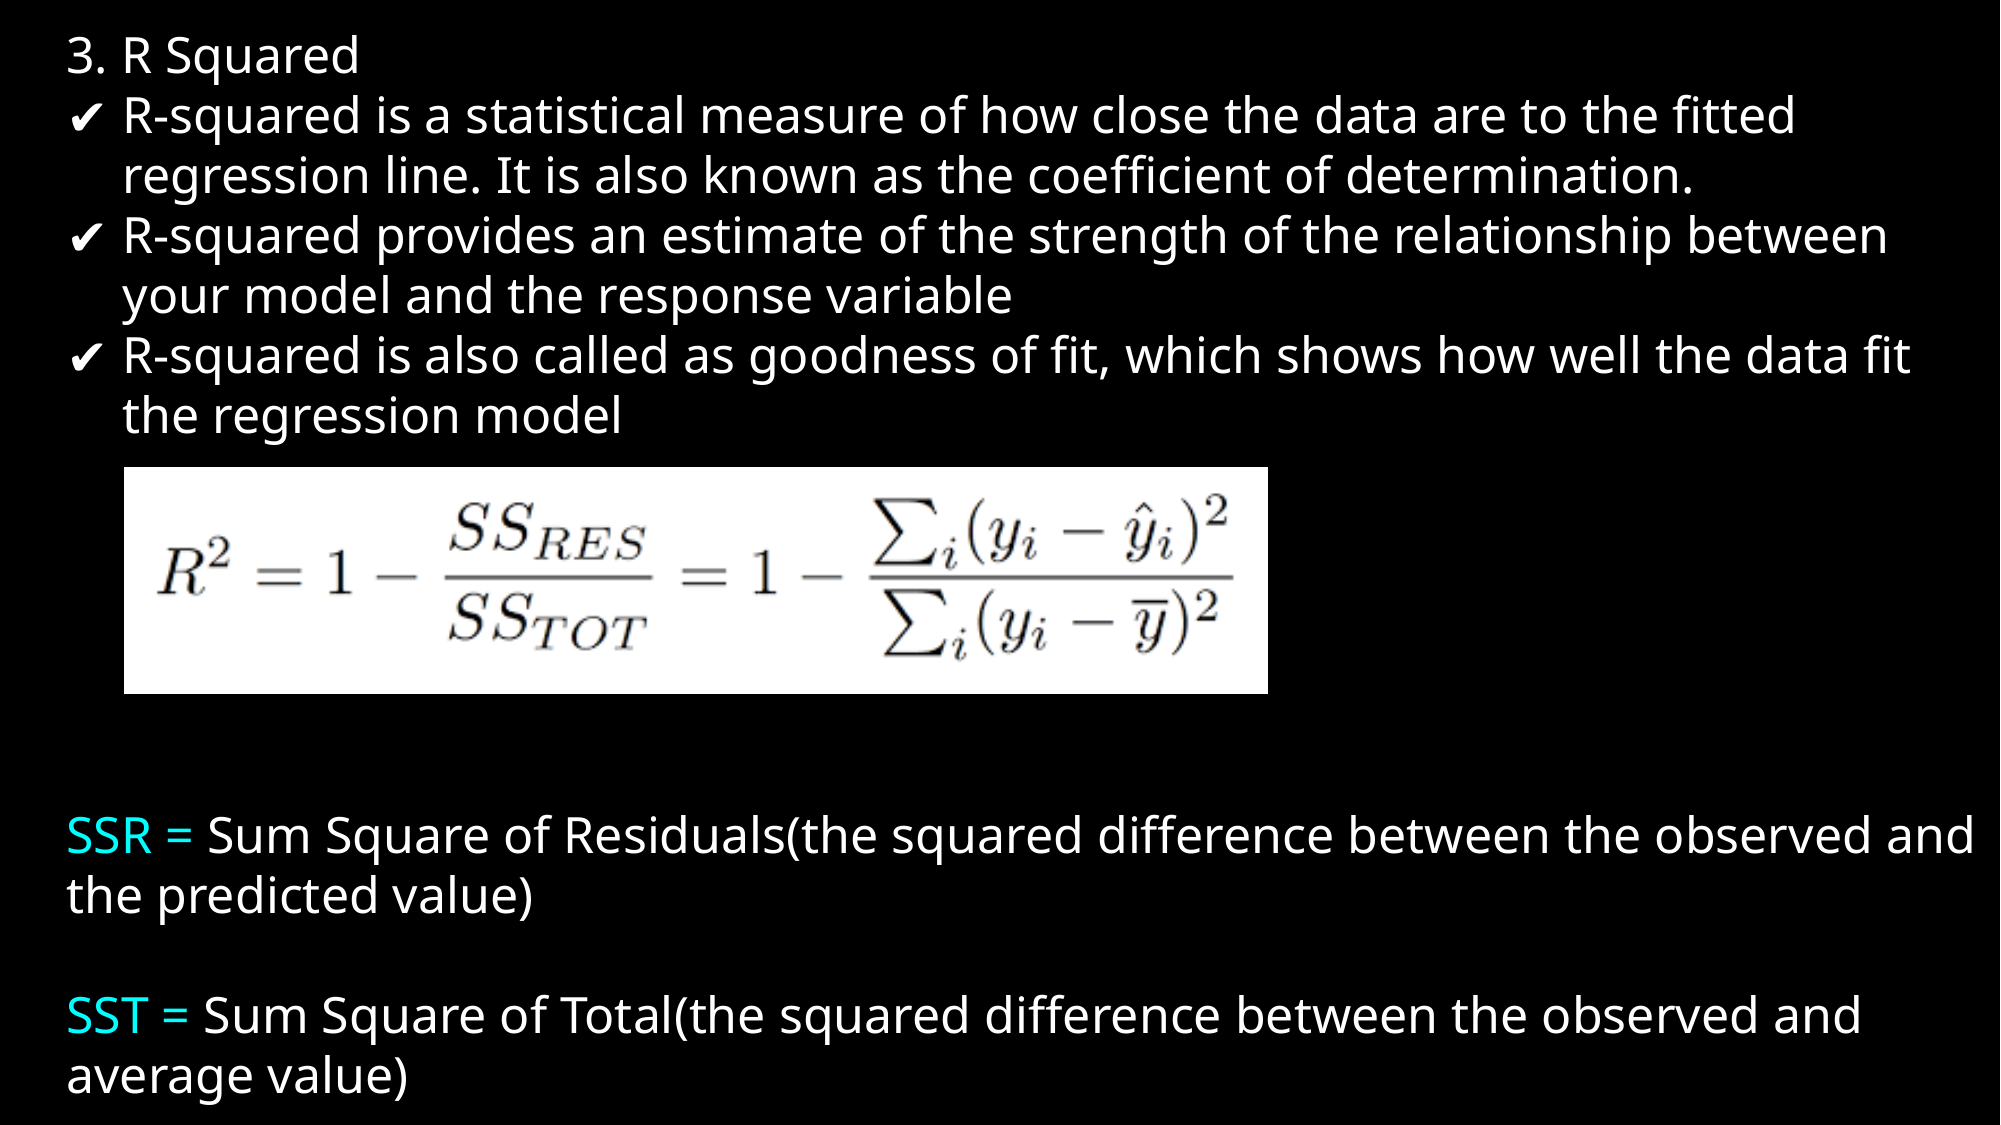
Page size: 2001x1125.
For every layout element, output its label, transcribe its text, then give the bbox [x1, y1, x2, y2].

text_box 3. R Squared R-squared is a statistical measure of how close the data are to the fitted regression line. It is also known as the coefficient of determination. R-squared provides an estimate of the strength of the relationship between your model and the response variable R-squared is also called as goodness of fit, which shows how well the data fit the regression model SSR = Sum Square of Residuals(the squared difference between the observed and the predicted value) SST = Sum Square of Total(the squared difference between the observed and average value) [51, 15, 2000, 1125]
picture [123, 466, 1268, 694]
